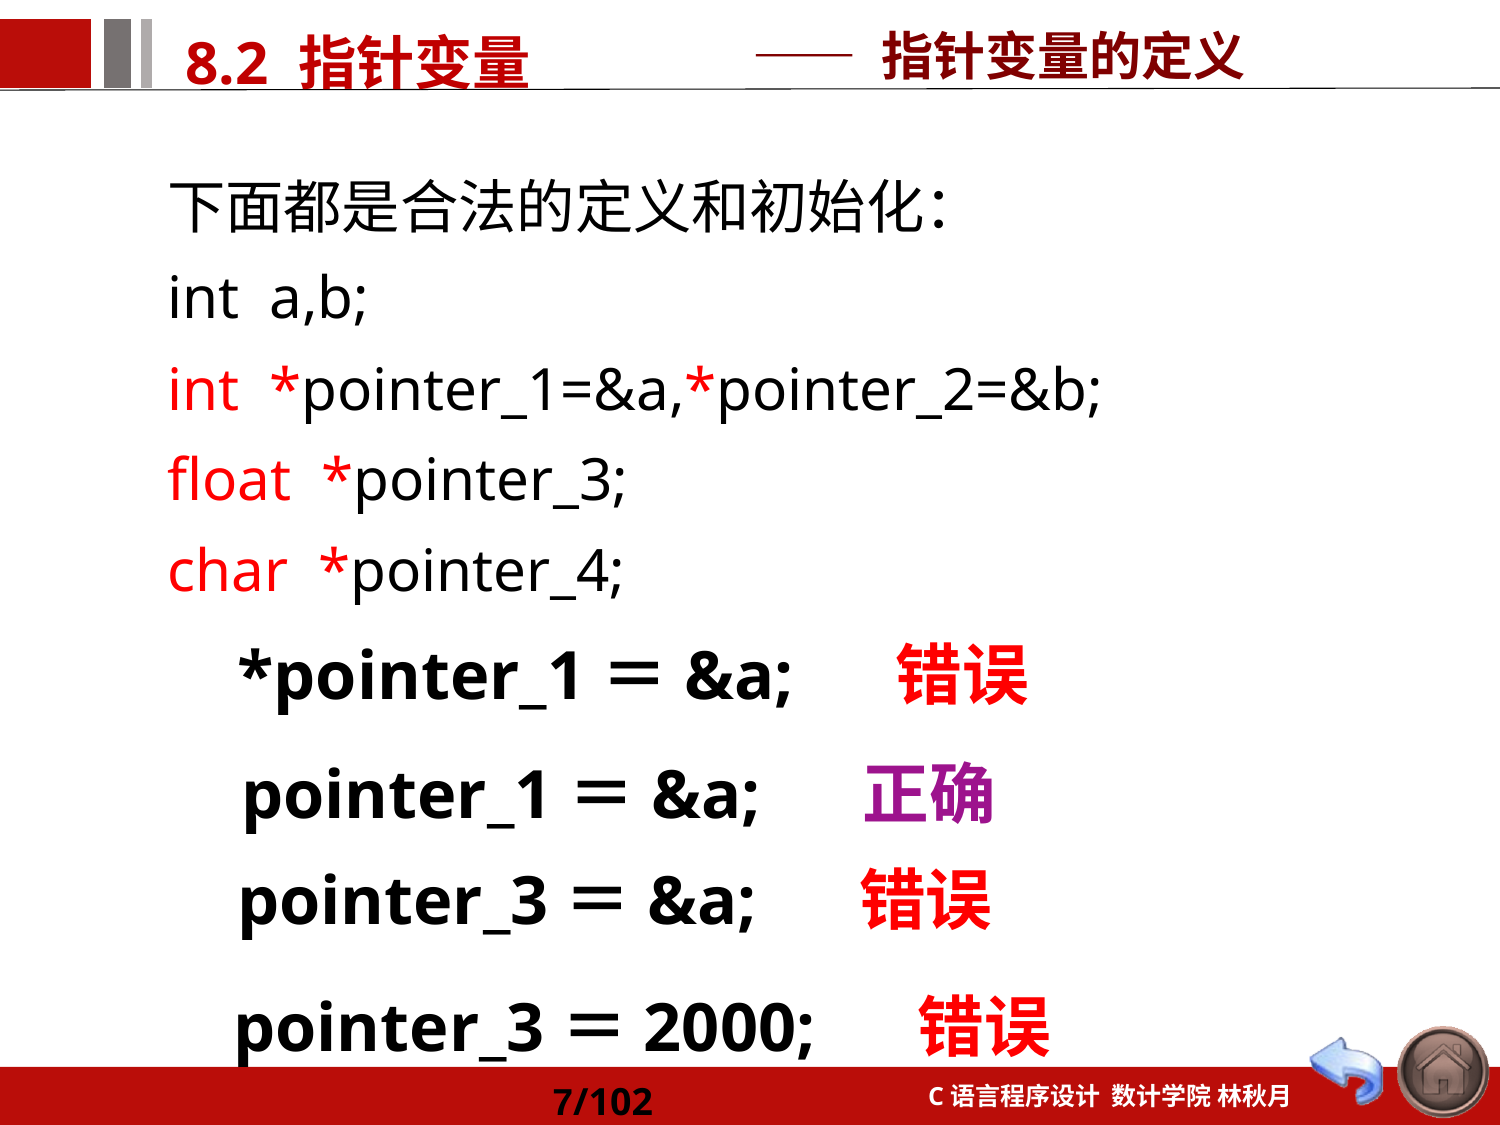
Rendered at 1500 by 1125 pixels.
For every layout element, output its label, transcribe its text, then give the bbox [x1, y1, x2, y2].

text_box pointer_3＝&a; 错误 [222, 834, 1195, 976]
list 下面都是合法的定义和初始化： int a,b; int *pointer_1=&a,*pointer_2=&b; float *pointer_3; char *pointer_4; [152, 141, 1465, 646]
text_box pointer_1＝&a; 正确 [226, 728, 1199, 870]
picture [1308, 1032, 1386, 1110]
text_box —— 指针变量的定义 [738, 16, 1500, 94]
text_box pointer_3＝2000; 错误 [218, 960, 1191, 1102]
text_box *pointer_1＝&a; 错误 [222, 609, 1196, 750]
